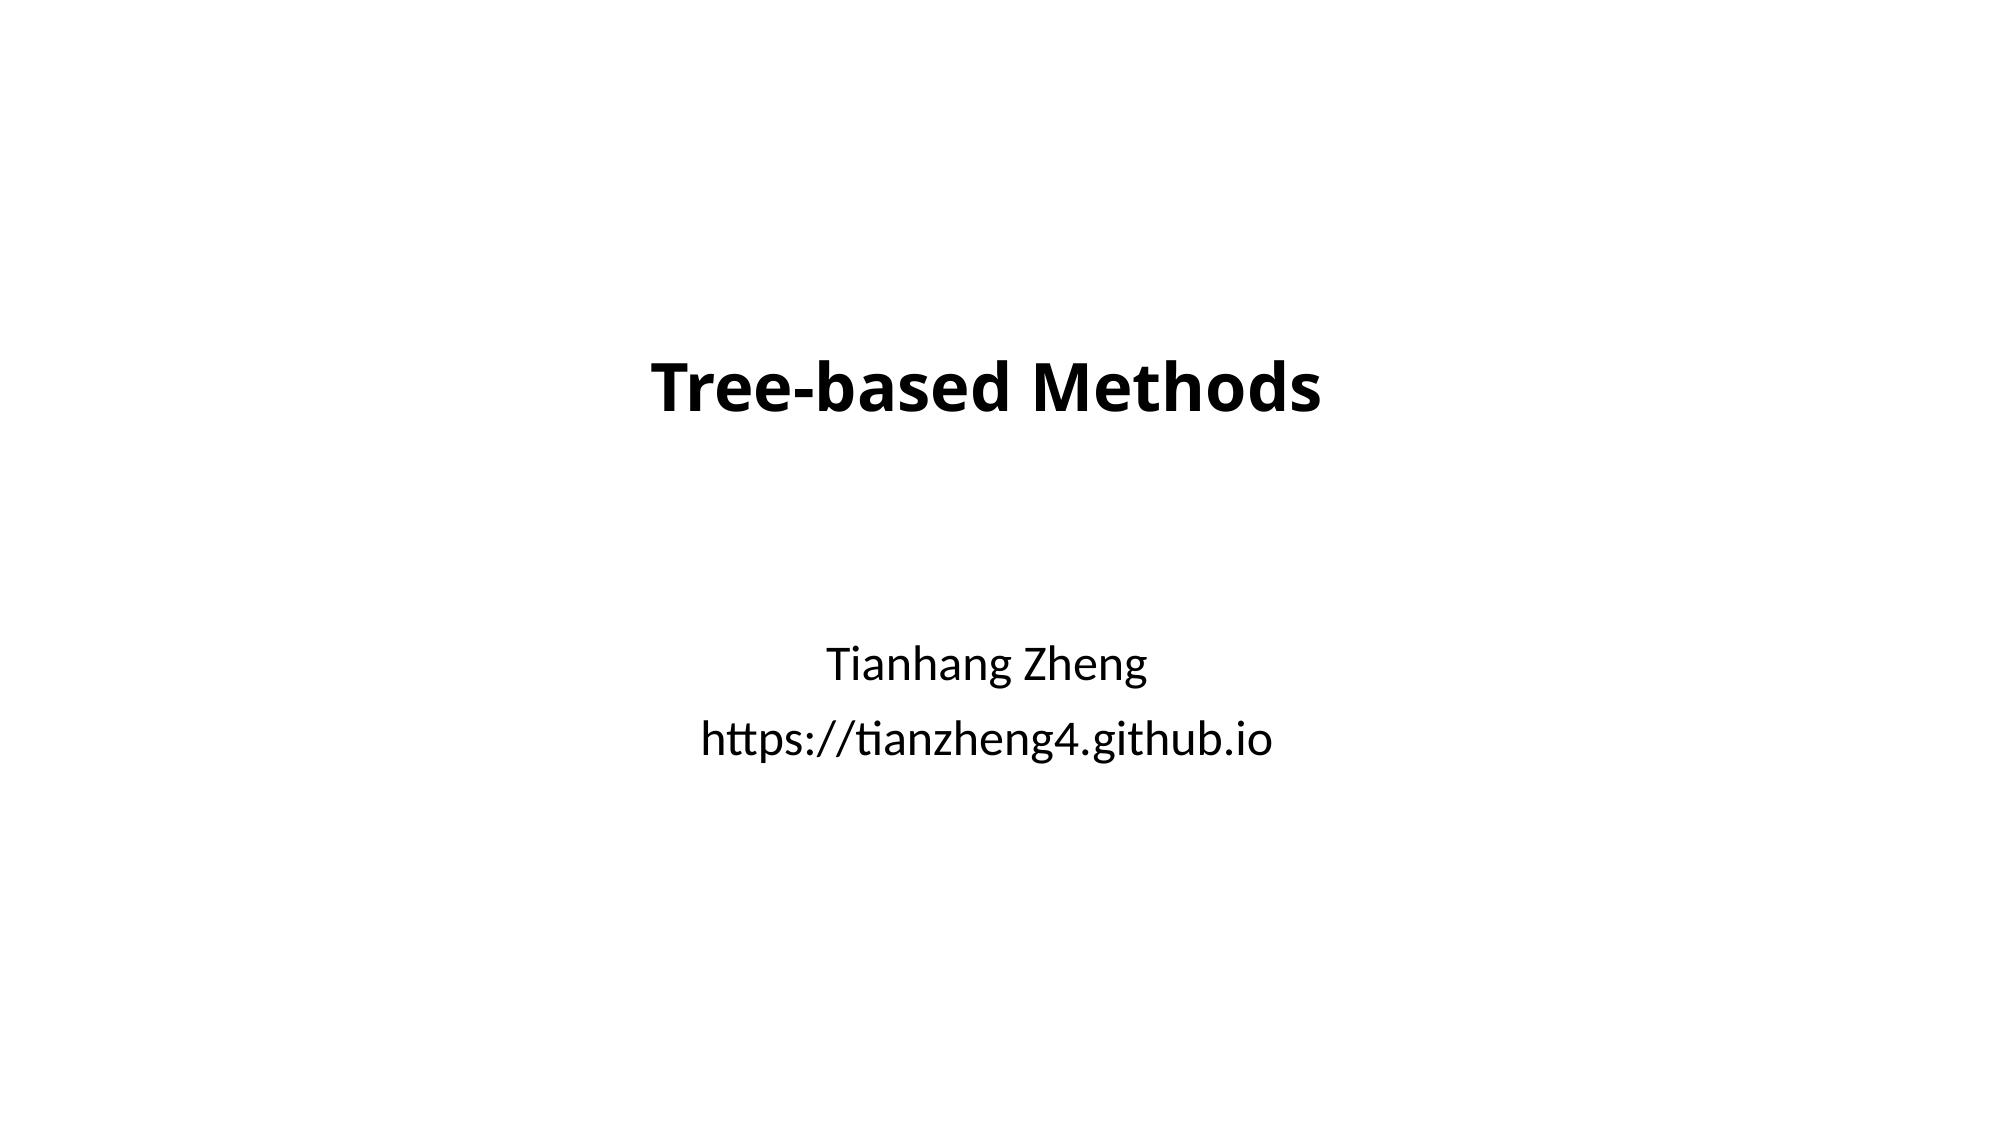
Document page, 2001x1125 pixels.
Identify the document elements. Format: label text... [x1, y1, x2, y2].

text_box Tianhang Zheng https://tianzheng4.github.io [236, 630, 1737, 853]
title Tree-based Methods [236, 272, 1737, 514]
